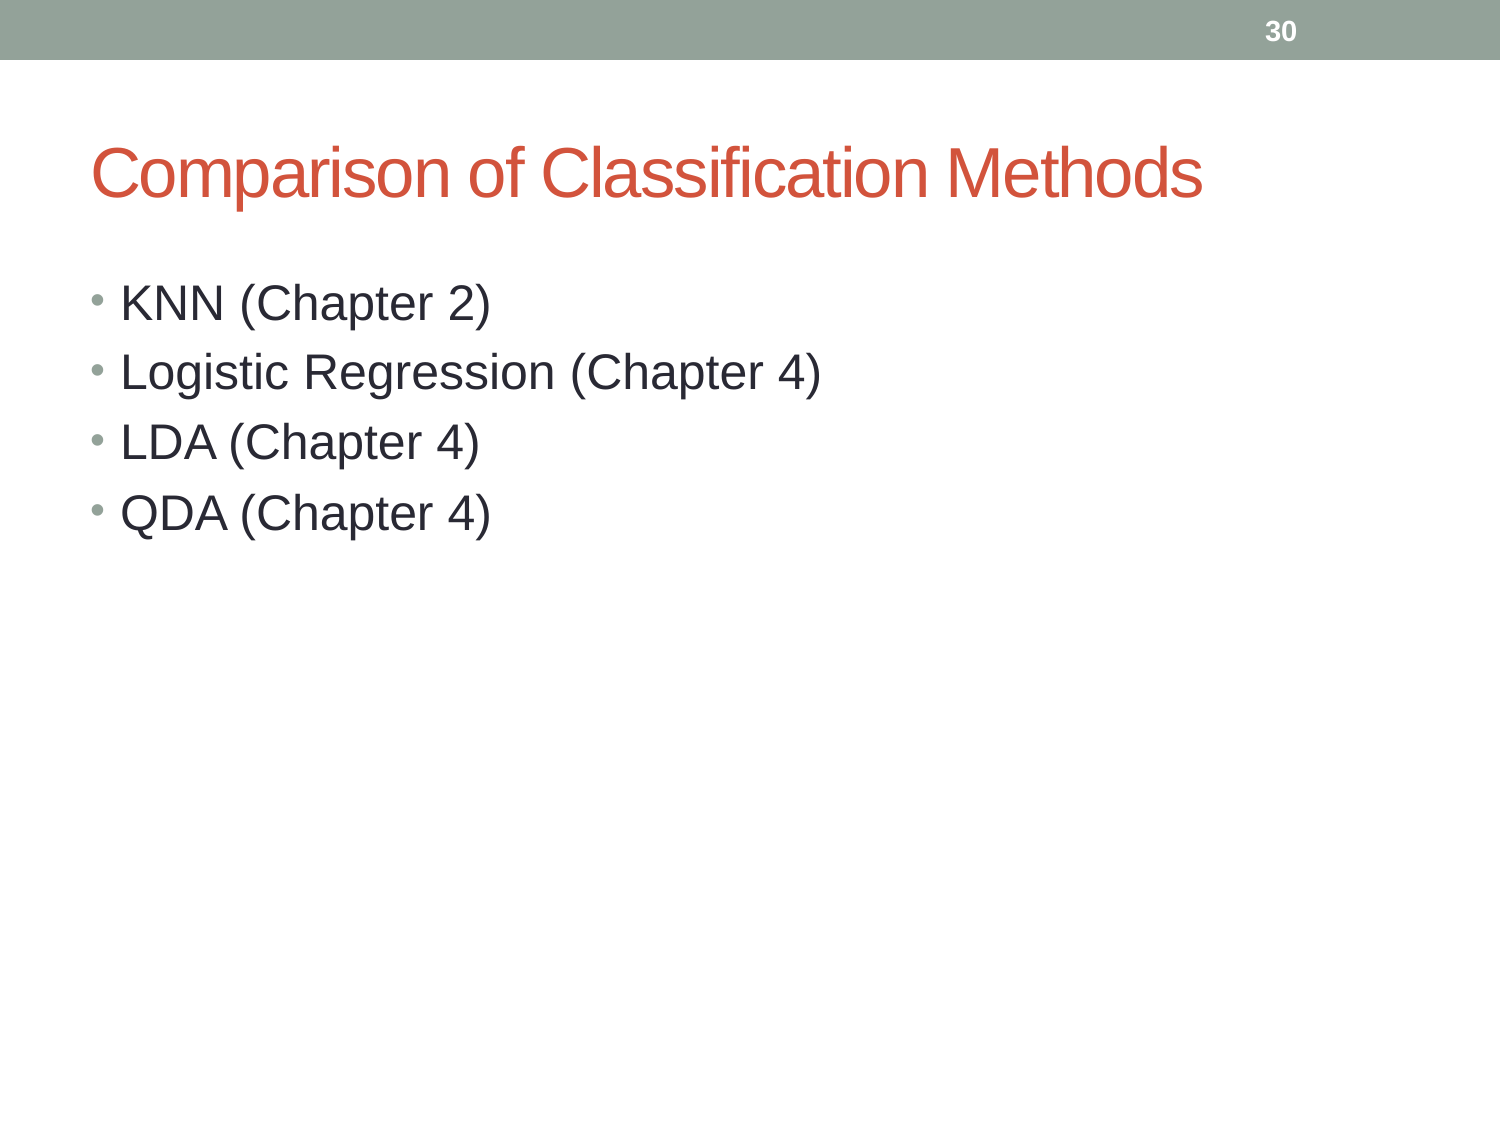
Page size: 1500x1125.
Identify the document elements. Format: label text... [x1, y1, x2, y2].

list KNN (Chapter 2) Logistic Regression (Chapter 4) LDA (Chapter 4) QDA (Chapter 4) [75, 262, 1425, 1063]
slide_number 30 [1250, 3, 1425, 57]
title Comparison of Classification Methods [75, 87, 1425, 250]
